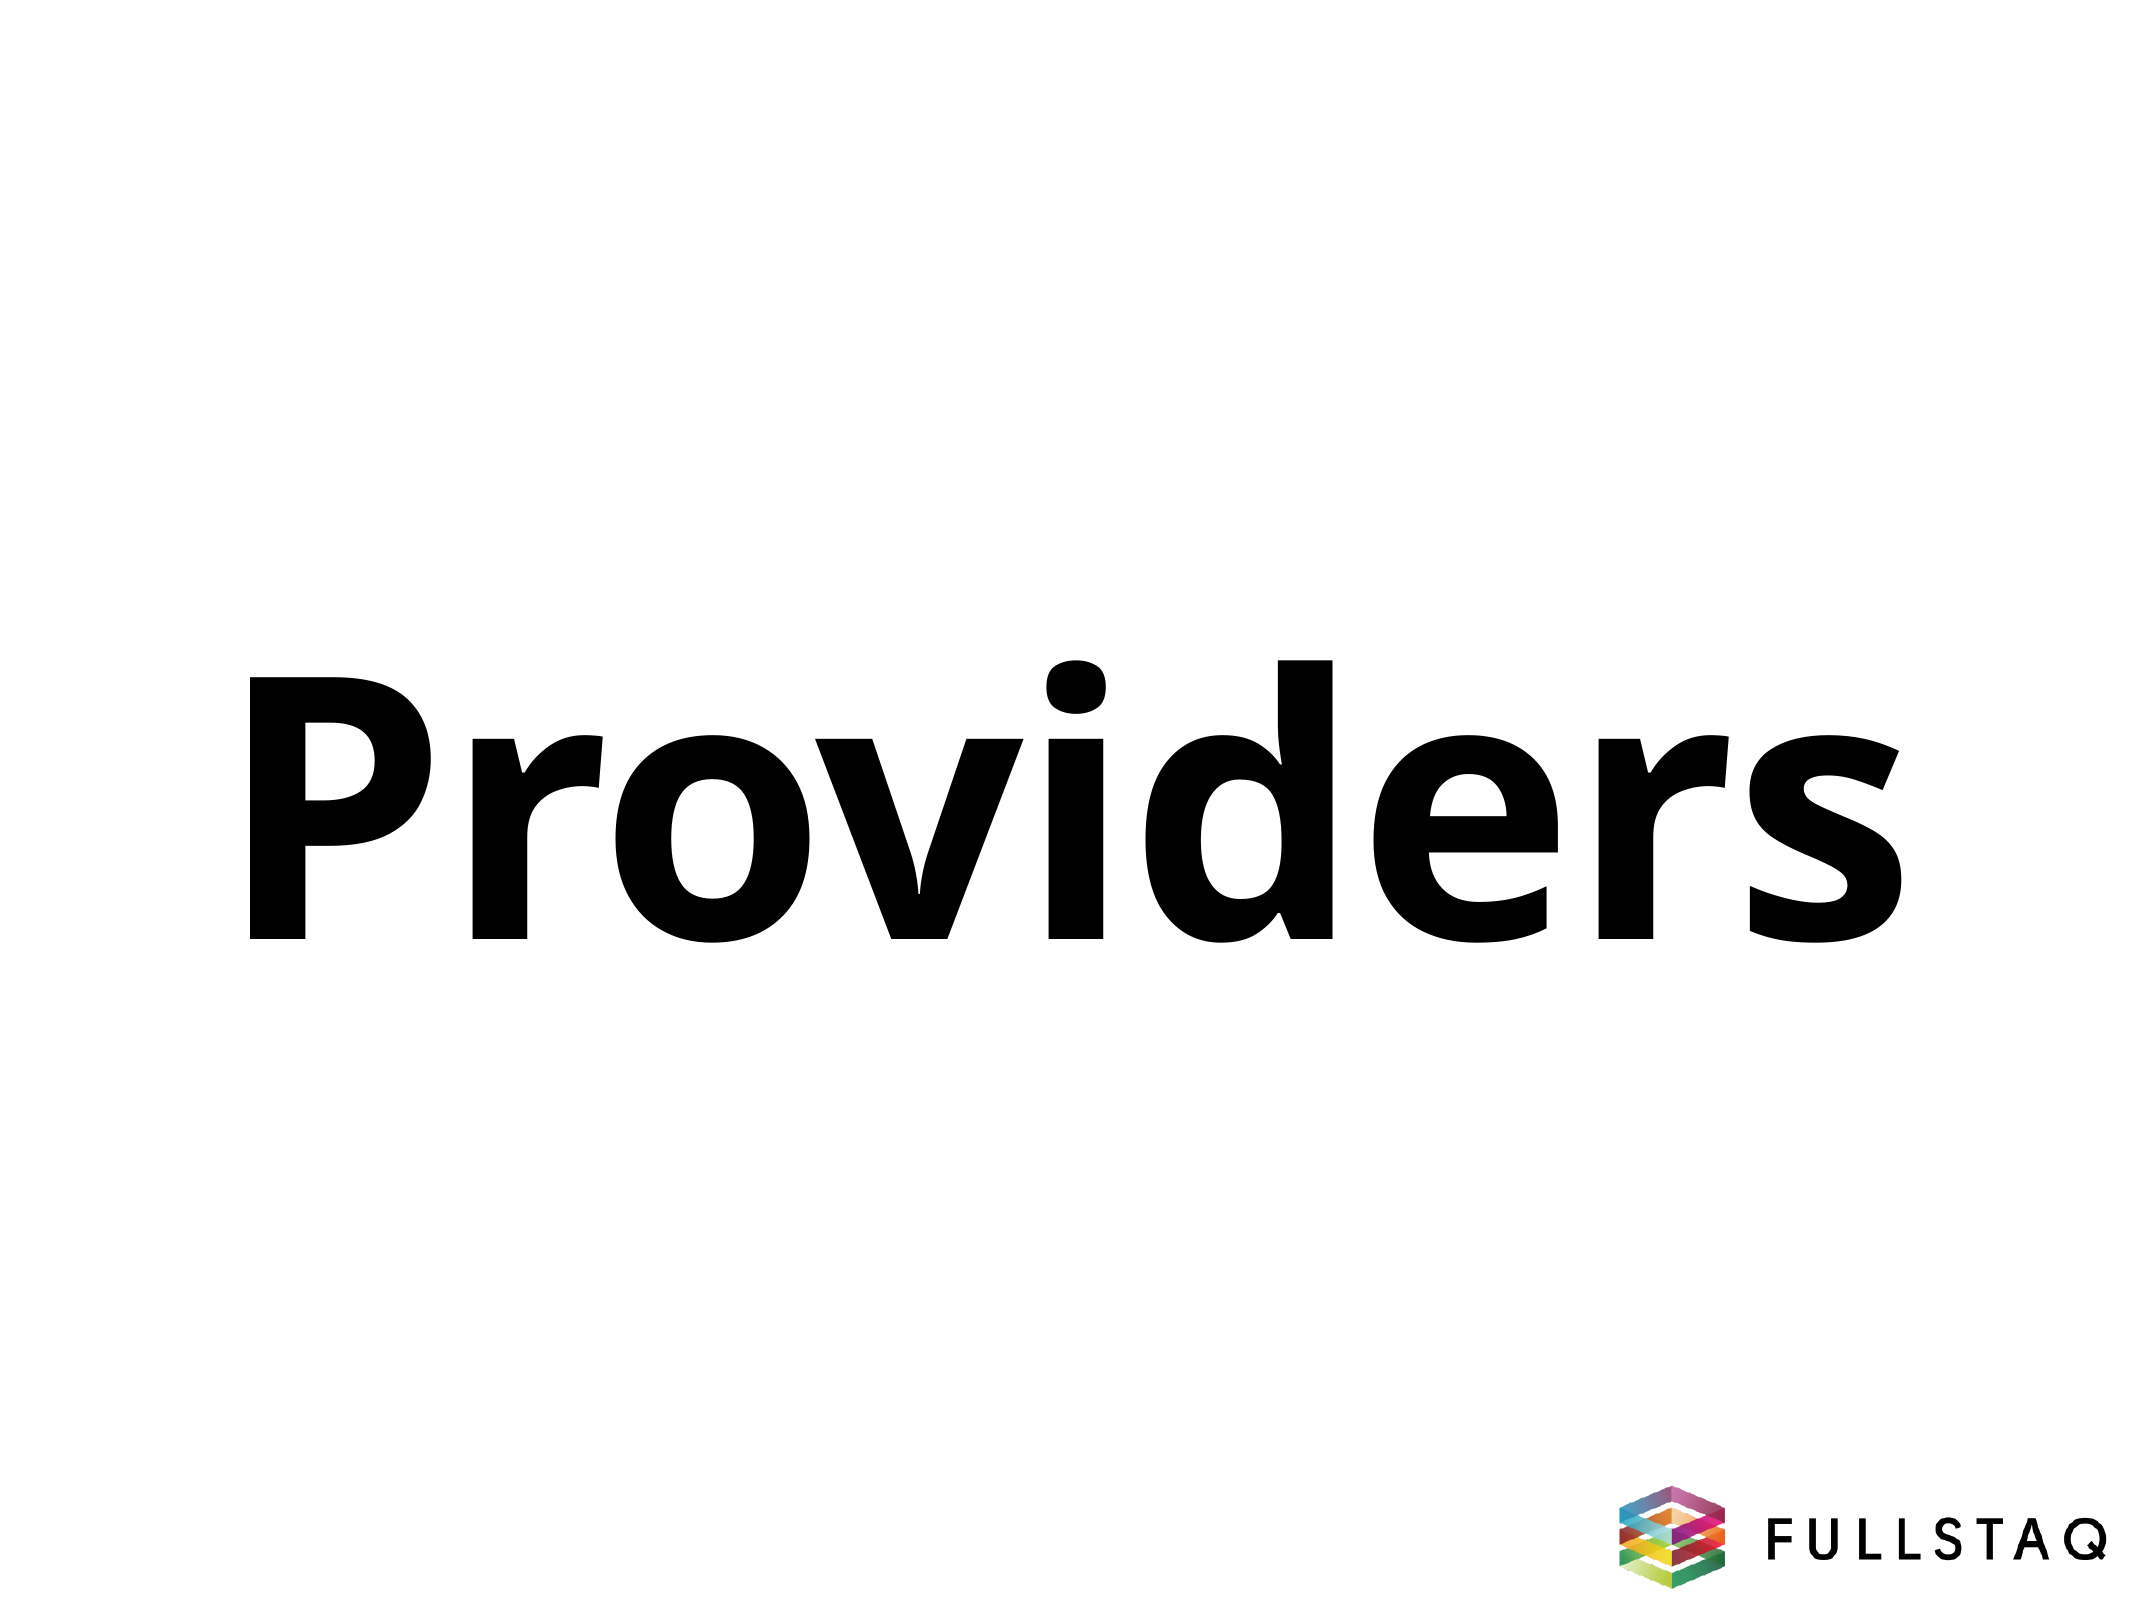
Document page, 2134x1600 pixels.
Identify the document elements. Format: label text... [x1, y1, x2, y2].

list Providers [114, 163, 2020, 1020]
picture [1609, 1477, 2114, 1596]
